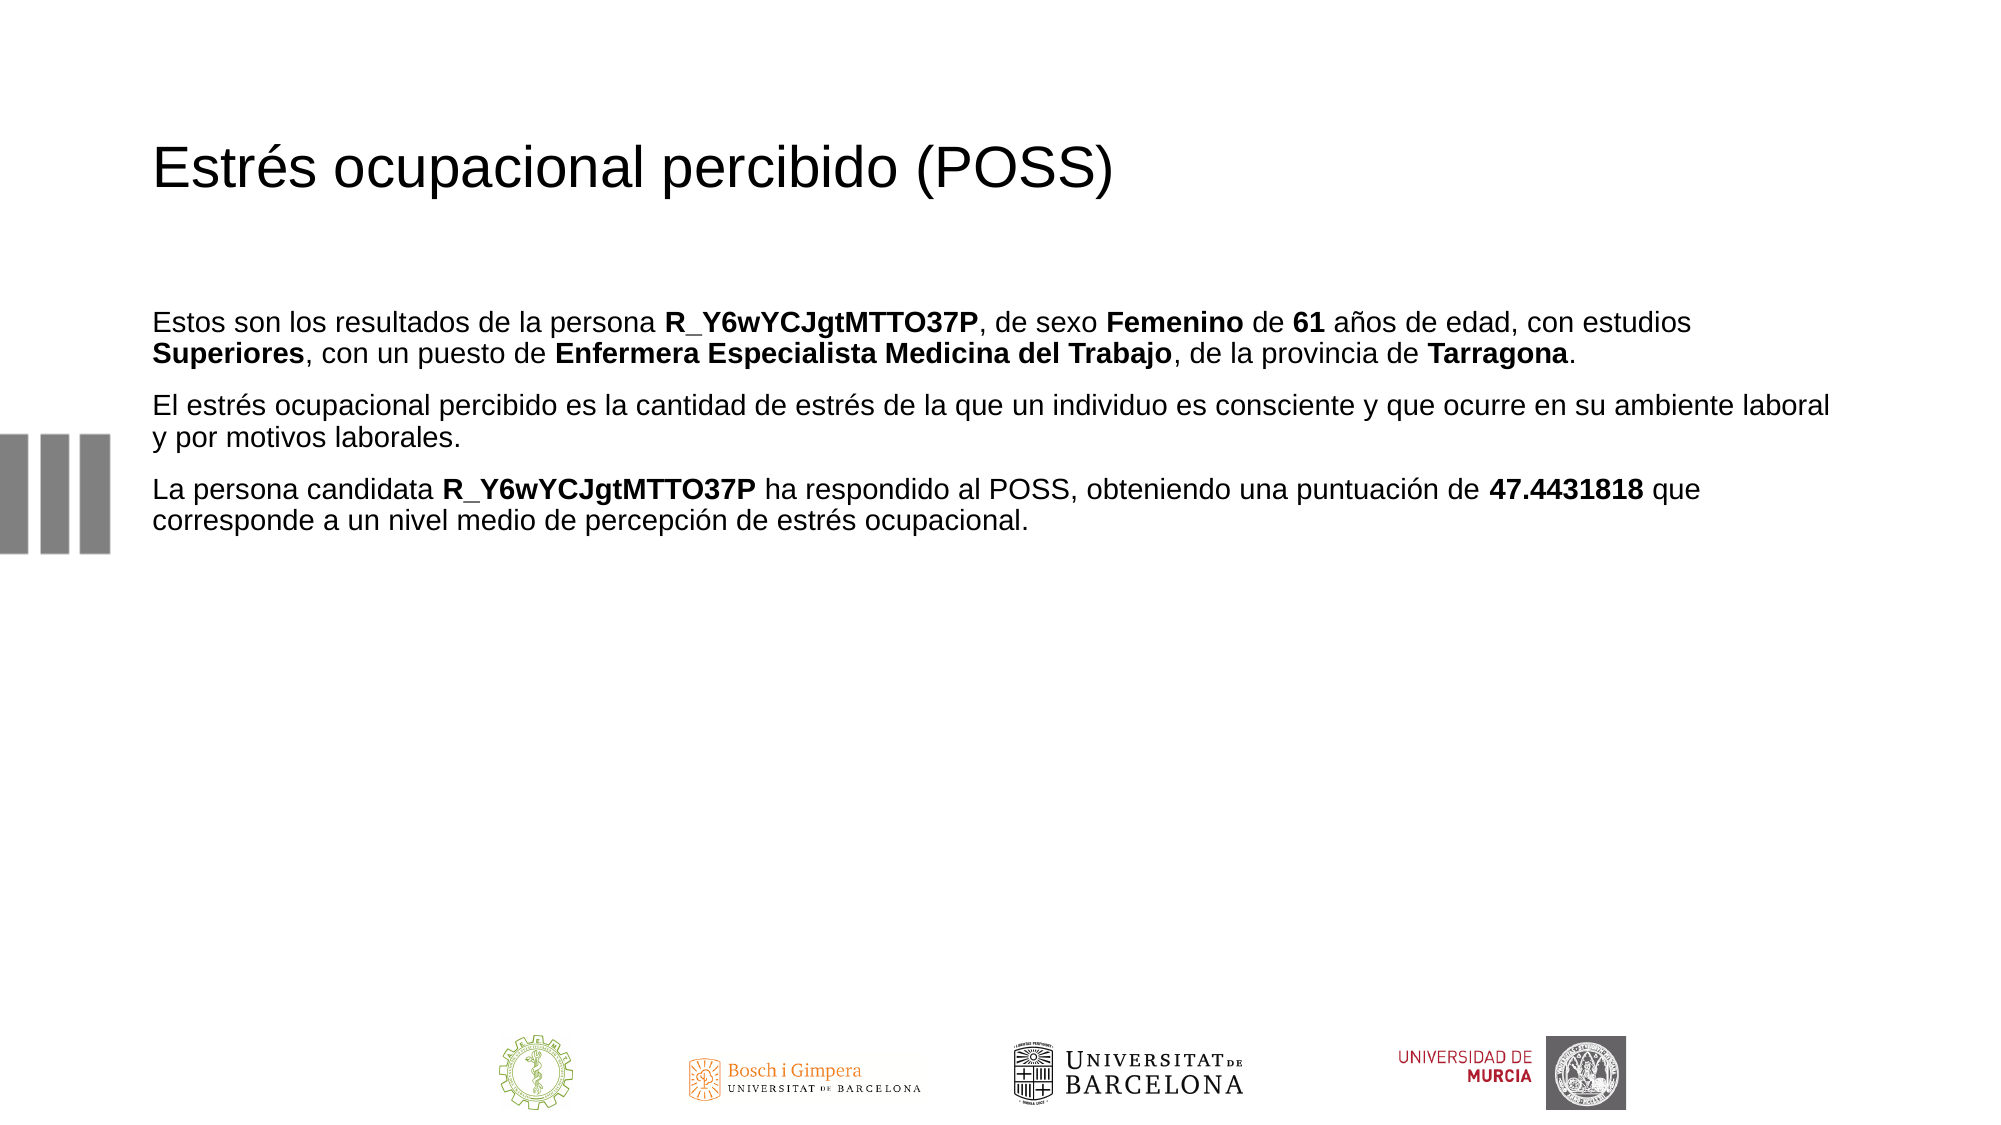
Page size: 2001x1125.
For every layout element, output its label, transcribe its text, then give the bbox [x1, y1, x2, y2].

title Estrés ocupacional percibido (POSS) [137, 59, 1863, 278]
picture [684, 1031, 926, 1125]
picture [1331, 1036, 1627, 1110]
picture [499, 1035, 573, 1110]
picture [0, 420, 123, 563]
picture [1014, 1042, 1243, 1105]
list Estos son los resultados de la persona R_Y6wYCJgtMTTO37P, de sexo Femenino de 61 años de edad, con estudios Superiores, con un puesto de Enfermera Especialista Medicina del Trabajo, de la provincia de Tarragona. El estrés ocupacional percibido es la cantidad de estrés de la que un individuo es consciente y que ocurre en su ambiente laboral y por motivos laborales. La persona candidata R_Y6wYCJgtMTTO37P ha respondido al POSS, obteniendo una puntuación de 47.4431818 que corresponde a un nivel medio de percepción de estrés ocupacional. [137, 299, 1863, 1014]
